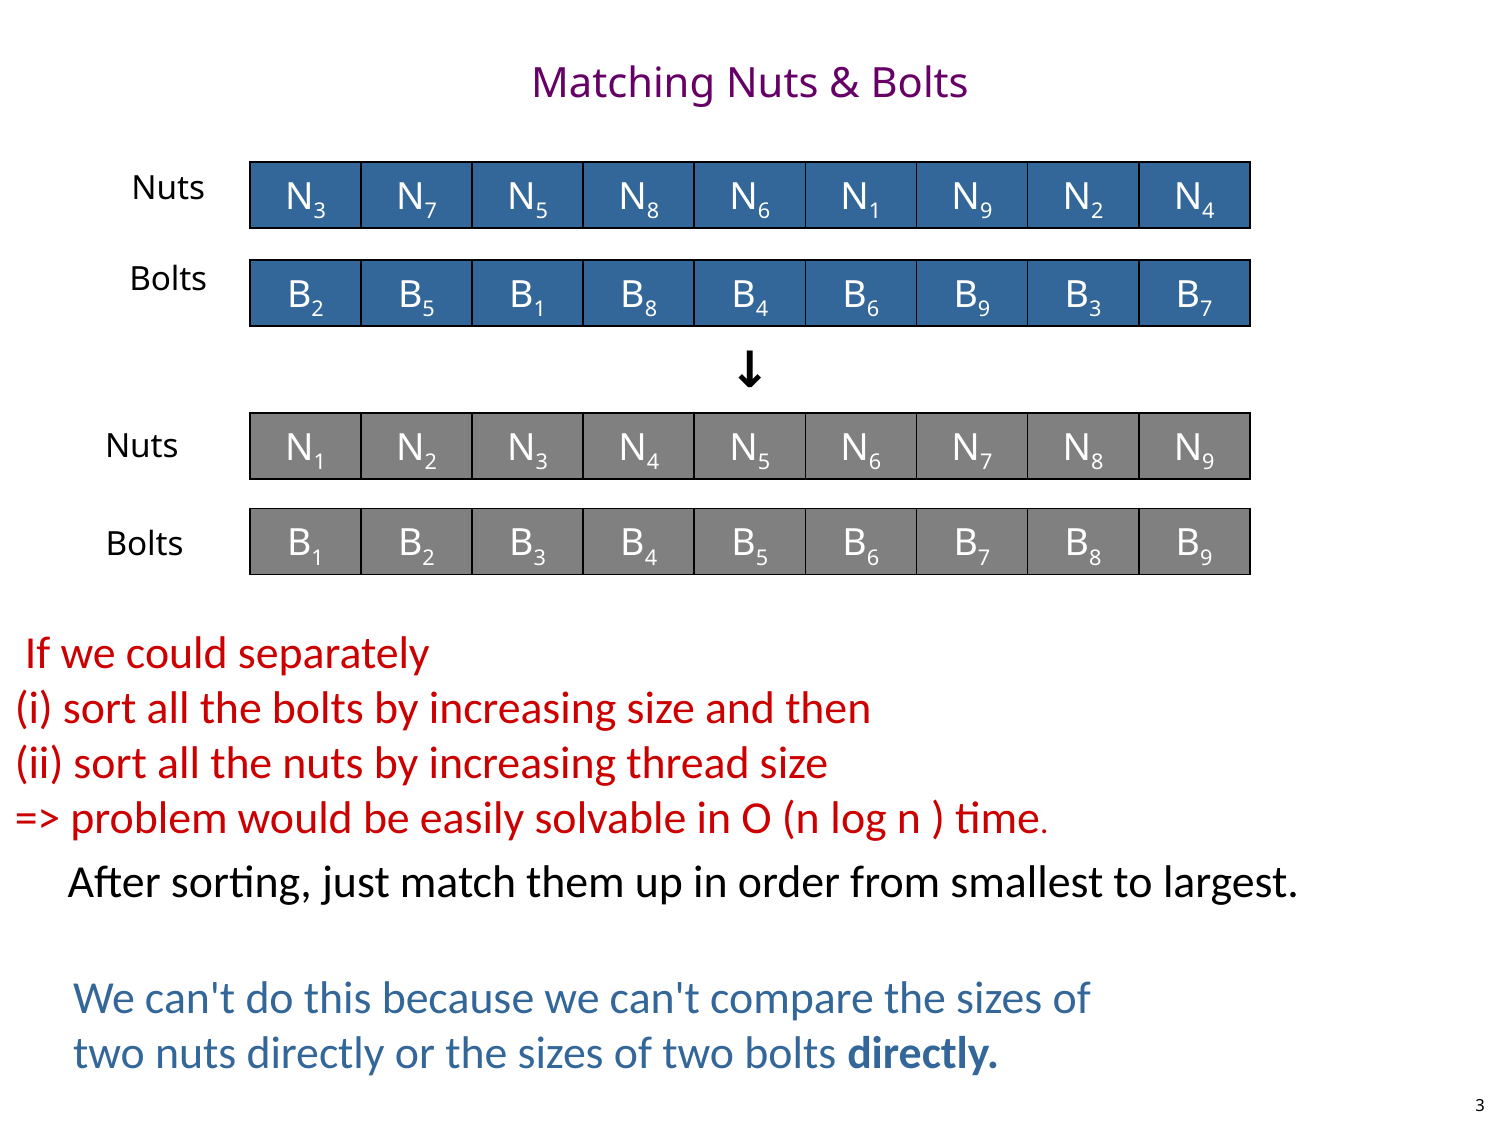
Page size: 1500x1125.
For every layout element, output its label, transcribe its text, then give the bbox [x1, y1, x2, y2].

text_box Nuts [116, 158, 220, 214]
table_header N5 [473, 163, 582, 227]
text_box If we could separately (i) sort all the bolts by increasing size and then (ii) sort all the nuts by increasing thread size => problem would be easily solvable in O (n log n ) time. [0, 615, 1457, 850]
table_header B6 [806, 261, 916, 325]
table_header B4 [584, 509, 693, 574]
table_header B6 [806, 509, 916, 574]
table_header N4 [1140, 163, 1249, 227]
table_header B3 [473, 509, 582, 574]
table_header N1 [251, 414, 360, 478]
table_header B5 [695, 509, 805, 574]
text_box Bolts [114, 250, 223, 305]
table_header N3 [473, 414, 582, 478]
table_header N7 [917, 414, 1027, 478]
slide_number 3 [1187, 1087, 1500, 1125]
text_box Bolts [90, 514, 199, 570]
text_box Nuts [90, 416, 194, 472]
text_box We can't do this because we can't compare the sizes of two nuts directly or the sizes of two bolts directly. [27, 960, 1500, 1086]
text_box ↓ [714, 330, 786, 406]
table_header N6 [695, 163, 805, 227]
table_header B3 [1028, 261, 1138, 325]
table_header N6 [806, 414, 916, 478]
table_header B2 [251, 261, 360, 325]
table_header B1 [251, 509, 360, 574]
table_header N8 [1028, 414, 1138, 478]
table_header B8 [1028, 509, 1138, 574]
table_header N5 [695, 414, 805, 478]
table_header N1 [806, 163, 916, 227]
table_header B4 [695, 261, 805, 325]
table_header N2 [362, 414, 471, 478]
table_header N4 [584, 414, 693, 478]
table_header N2 [1028, 163, 1138, 227]
table_header B2 [362, 509, 471, 574]
table_header N7 [362, 163, 471, 227]
table_header B1 [473, 261, 582, 325]
table_header B7 [1140, 261, 1249, 325]
text_box After sorting, just match them up in order from smallest to largest. [52, 844, 1500, 914]
table_header B9 [917, 261, 1027, 325]
table_header N8 [584, 163, 693, 227]
table_header B7 [917, 509, 1027, 574]
table_header B8 [584, 261, 693, 325]
table_header N9 [917, 163, 1027, 227]
table_header N3 [251, 163, 360, 227]
table_header N9 [1140, 414, 1249, 478]
title Matching Nuts & Bolts [0, 50, 1500, 125]
table_header B5 [362, 261, 471, 325]
table_header B9 [1140, 509, 1249, 574]
